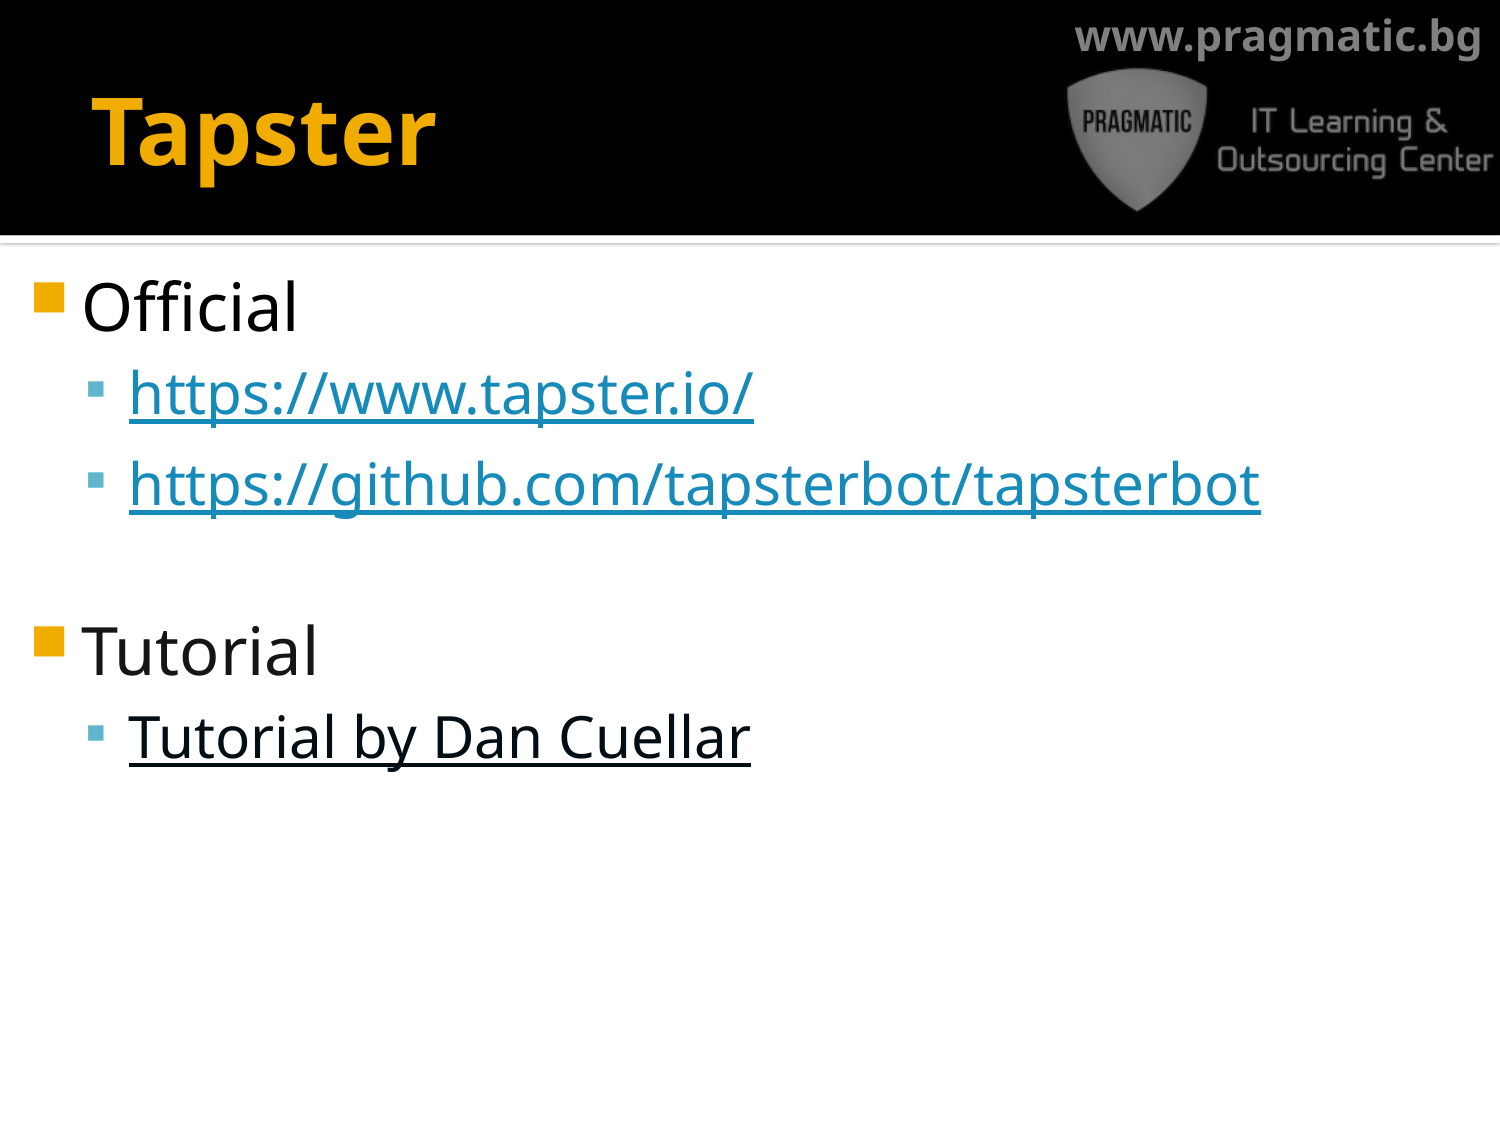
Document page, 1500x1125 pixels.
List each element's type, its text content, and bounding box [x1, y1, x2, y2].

picture [1063, 62, 1500, 217]
list Official https://www.tapster.io/ https://github.com/tapsterbot/tapsterbot Tutorial Tutorial by Dan Cuellar [0, 249, 1500, 1125]
title Tapster [75, 24, 1063, 231]
